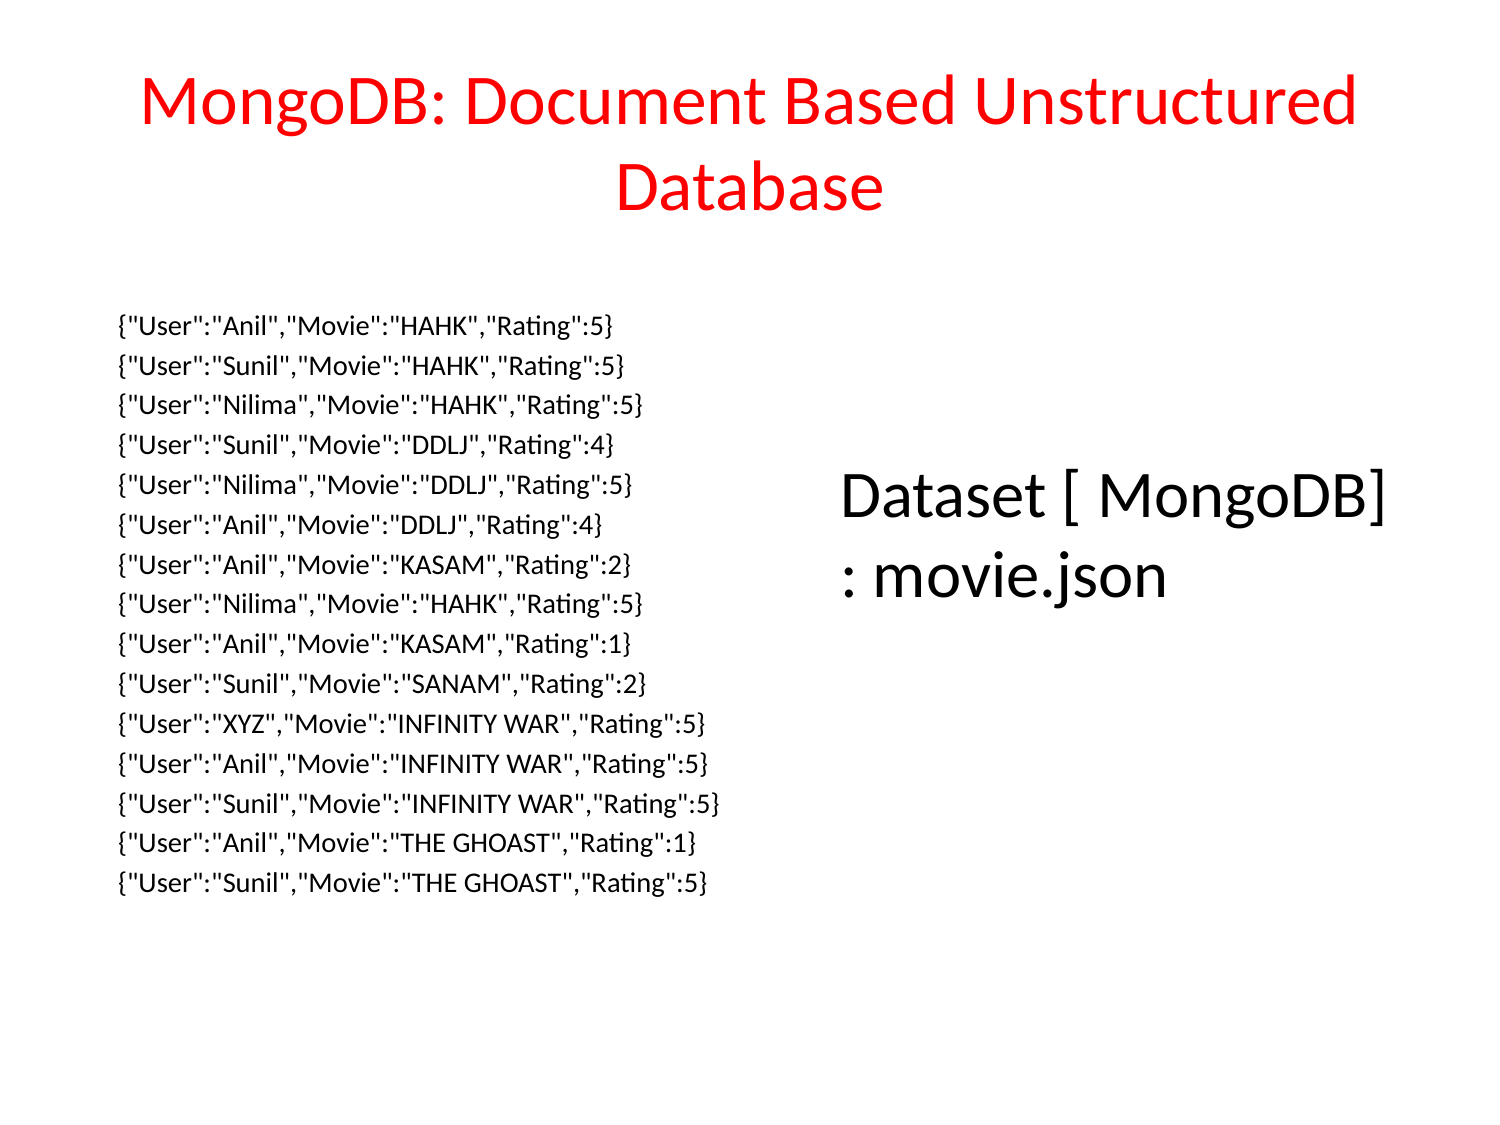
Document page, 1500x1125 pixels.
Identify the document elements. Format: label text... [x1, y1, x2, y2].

list {"User":"Anil","Movie":"HAHK","Rating":5} {"User":"Sunil","Movie":"HAHK","Rating":5} {"User":"Nilima","Movie":"HAHK","Rating":5} {"User":"Sunil","Movie":"DDLJ","Rating":4} {"User":"Nilima","Movie":"DDLJ","Rating":5} {"User":"Anil","Movie":"DDLJ","Rating":4} {"User":"Anil","Movie":"KASAM","Rating":2} {"User":"Nilima","Movie":"HAHK","Rating":5} {"User":"Anil","Movie":"KASAM","Rating":1} {"User":"Sunil","Movie":"SANAM","Rating":2} {"User":"XYZ","Movie":"INFINITY WAR","Rating":5} {"User":"Anil","Movie":"INFINITY WAR","Rating":5} {"User":"Sunil","Movie":"INFINITY WAR","Rating":5} {"User":"Anil","Movie":"THE GHOAST","Rating":1} {"User":"Sunil","Movie":"THE GHOAST","Rating":5} [103, 299, 802, 1014]
text_box Dataset [ MongoDB] : movie.json [825, 443, 1411, 618]
title MongoDB: Document Based Unstructured Database [75, 45, 1425, 233]
